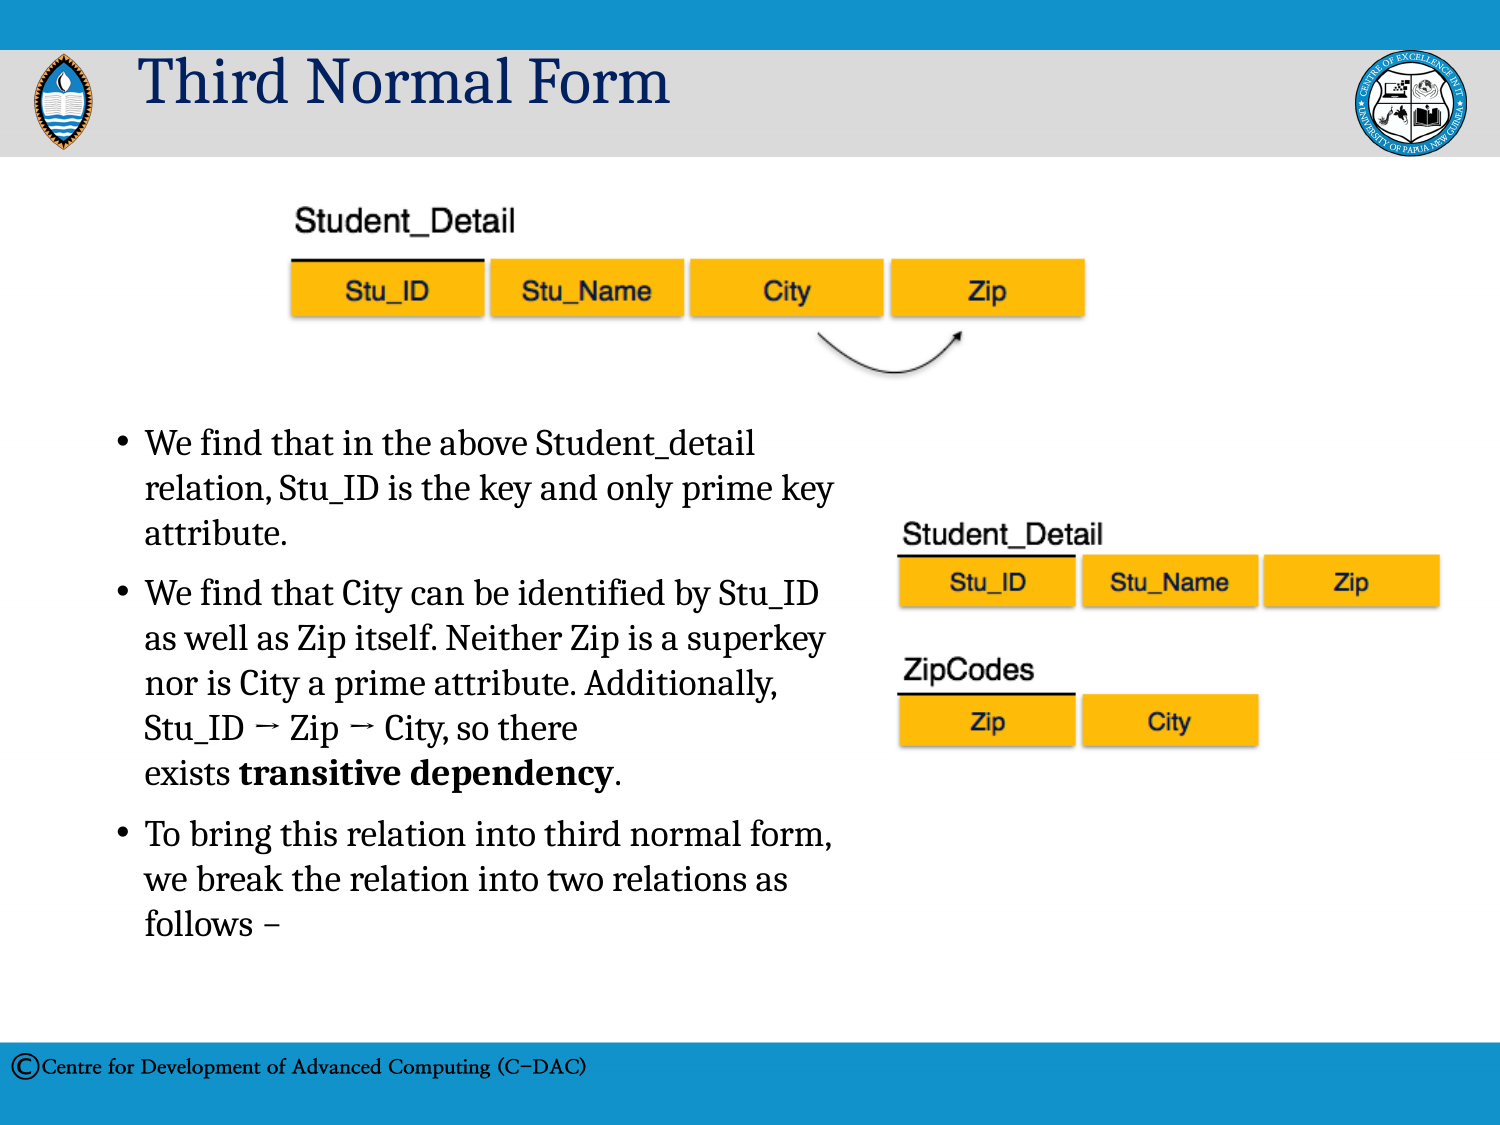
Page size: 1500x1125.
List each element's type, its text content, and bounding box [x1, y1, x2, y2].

list We find that in the above Student_detail relation, Stu_ID is the key and only prime key attribute. We find that City can be identified by Stu_ID as well as Zip itself. Neither Zip is a superkey nor is City a prime attribute. Additionally, Stu_ID → Zip → City, so there exists transitive dependency. To bring this relation into third normal form, we break the relation into two relations as follows − [101, 410, 857, 1007]
picture [0, 0, 1500, 1125]
title Third Normal Form [122, 34, 1291, 130]
